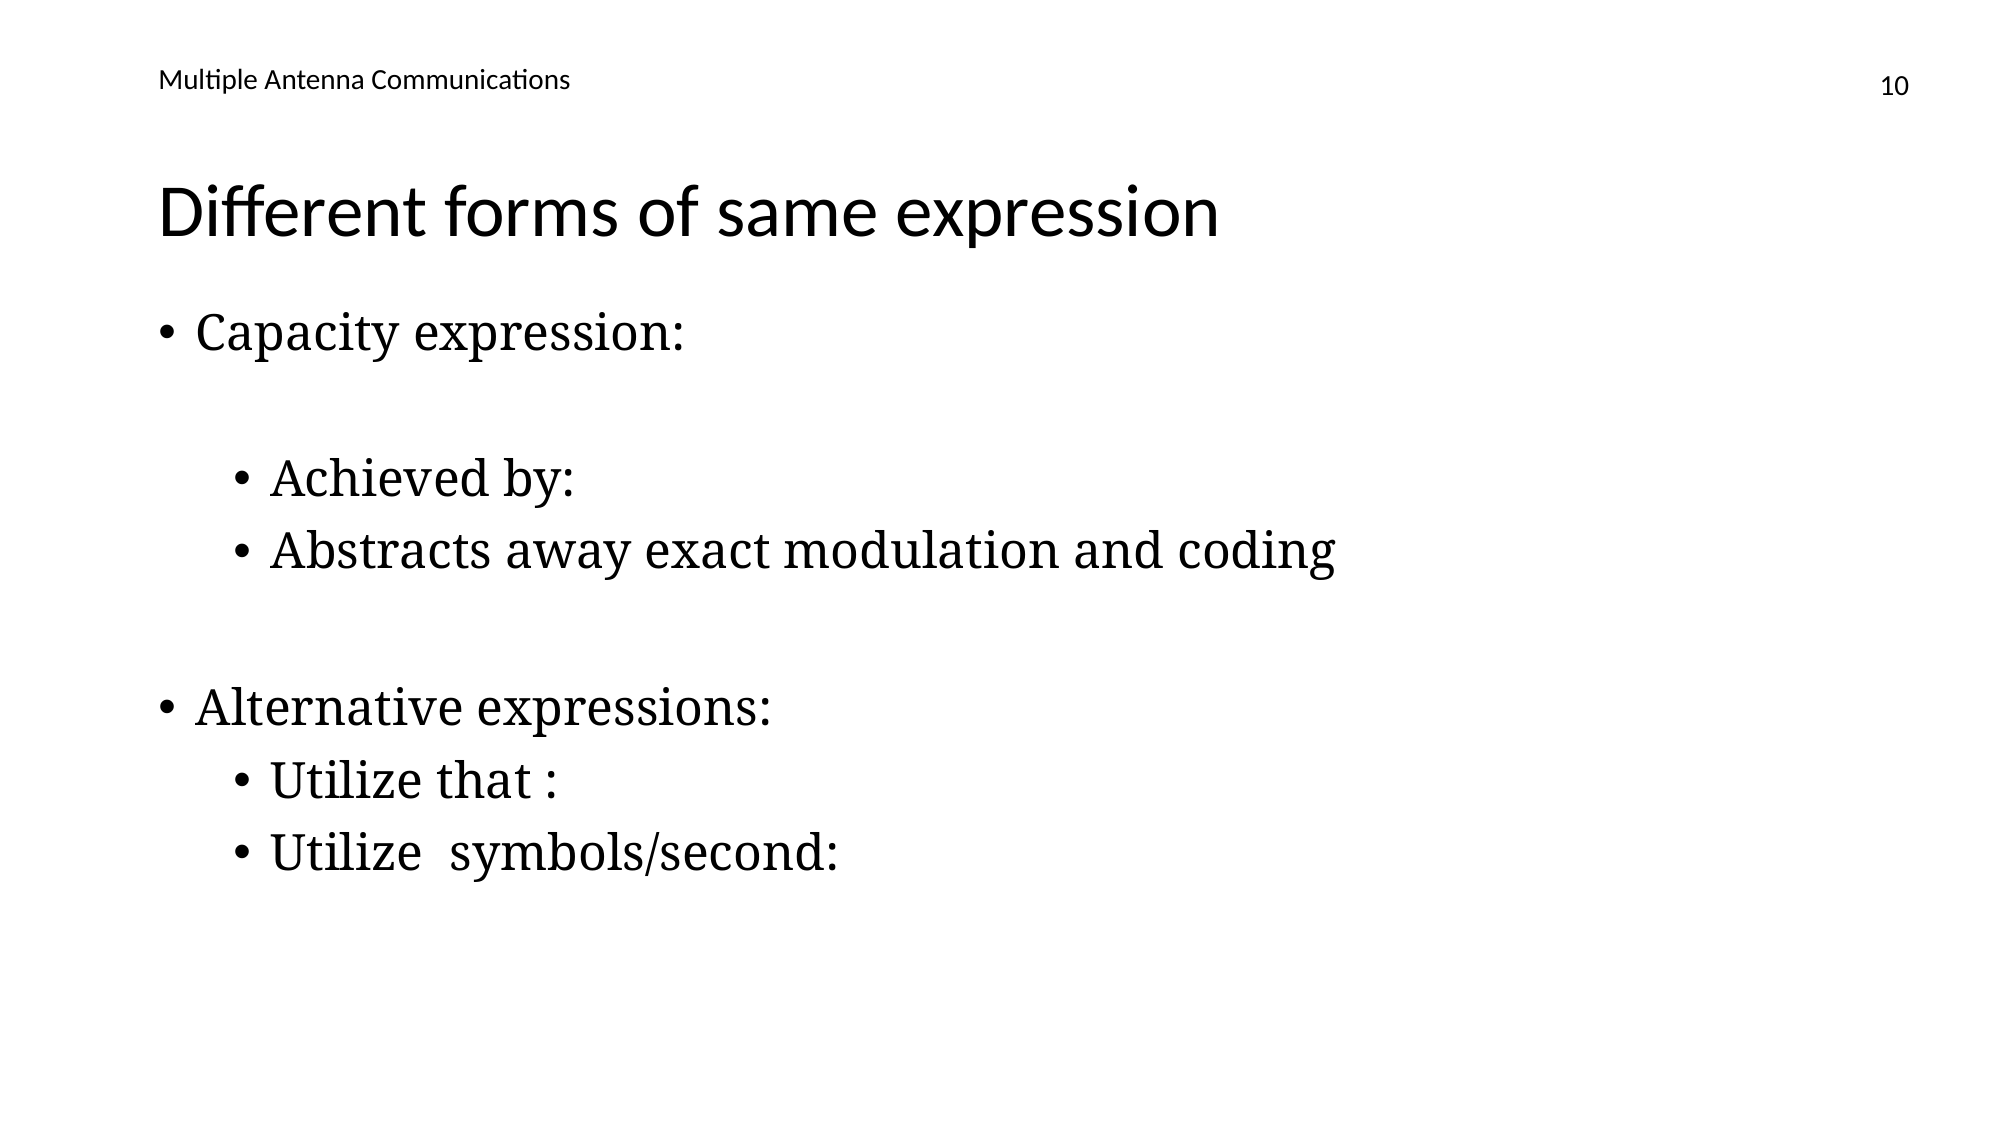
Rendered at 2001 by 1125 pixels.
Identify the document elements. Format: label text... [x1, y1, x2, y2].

slide_number 10 [1802, 59, 1924, 103]
title Different forms of same expression [143, 163, 1924, 301]
footer Multiple Antenna Communications [143, 59, 1484, 103]
